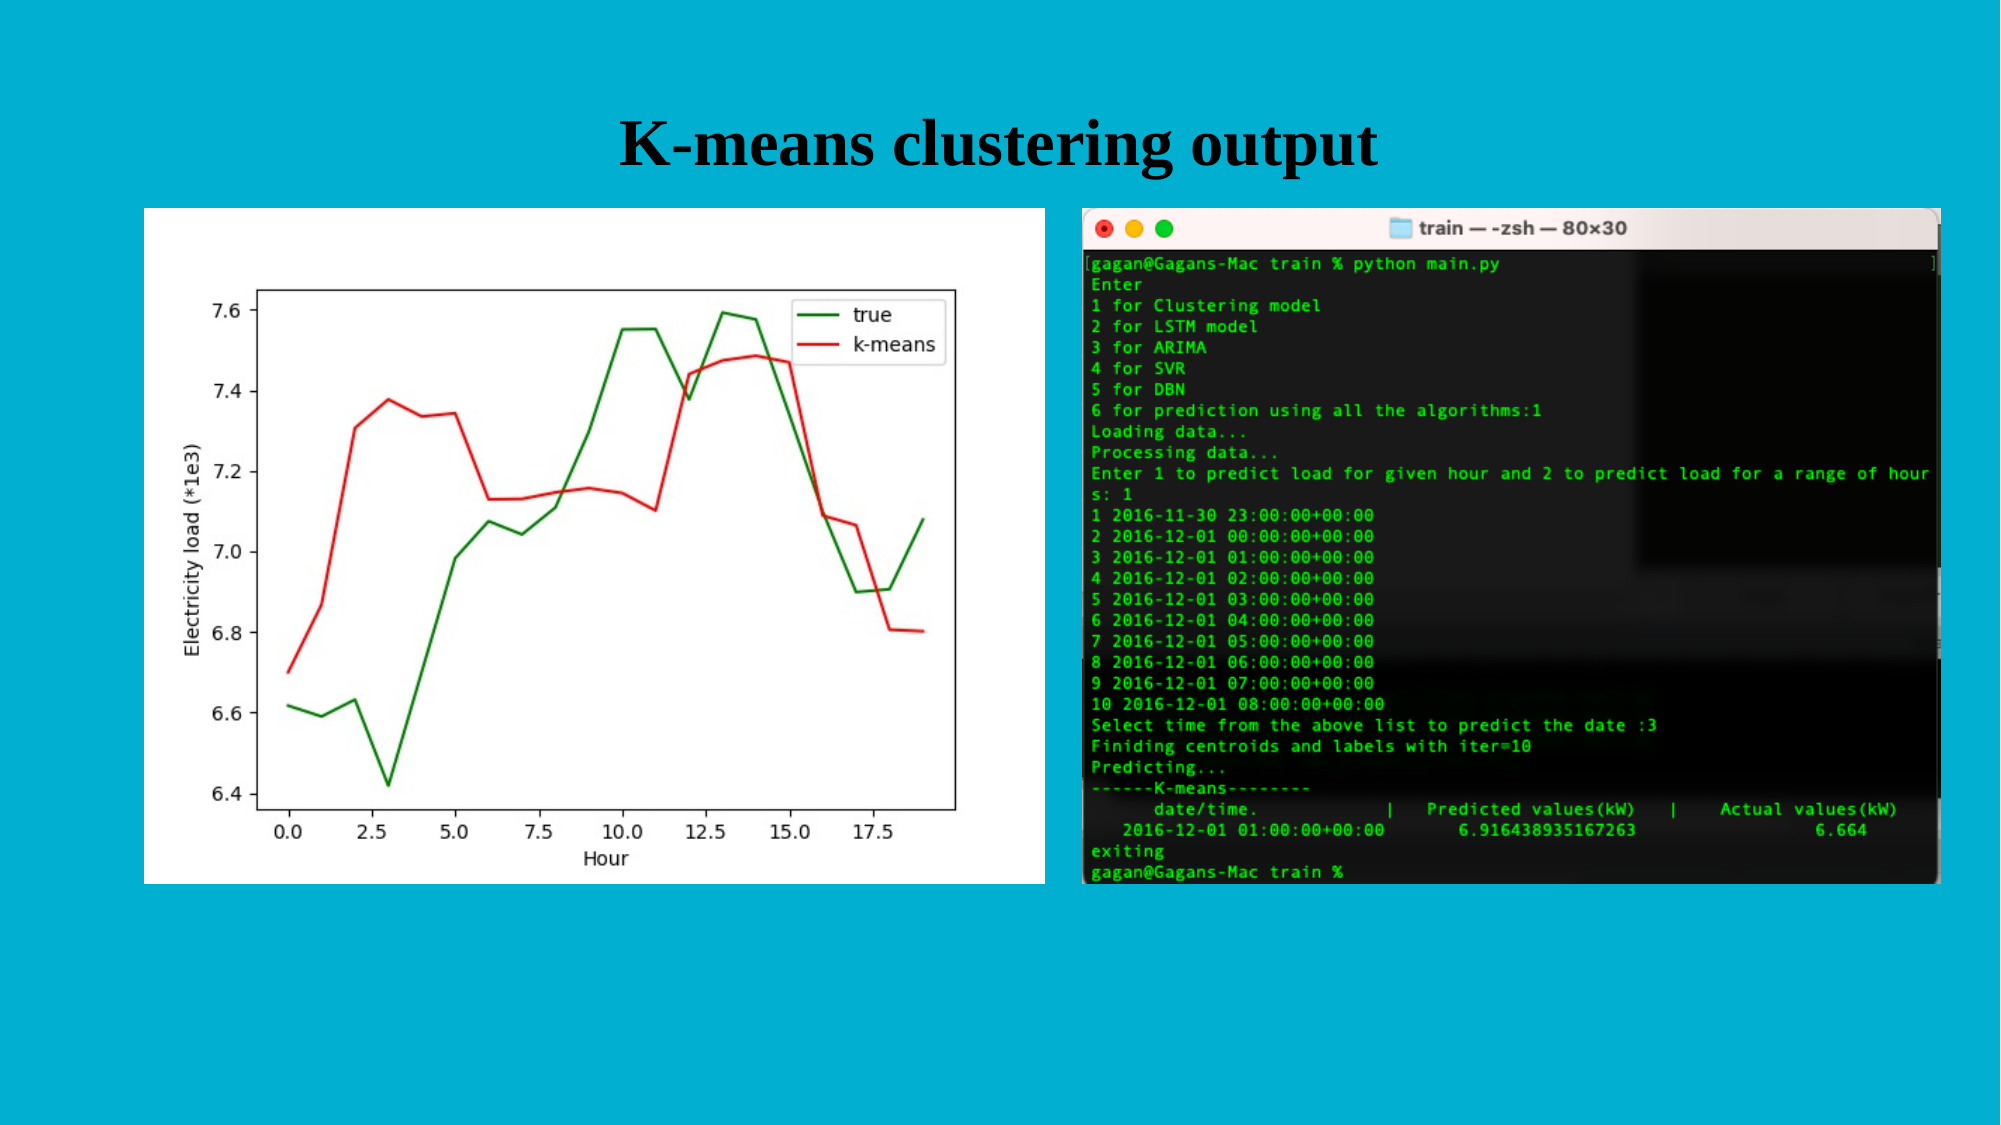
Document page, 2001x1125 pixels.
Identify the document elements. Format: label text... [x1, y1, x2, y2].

text_box K-means clustering output [145, 35, 1855, 253]
picture [144, 208, 1045, 884]
picture [1082, 208, 1941, 884]
